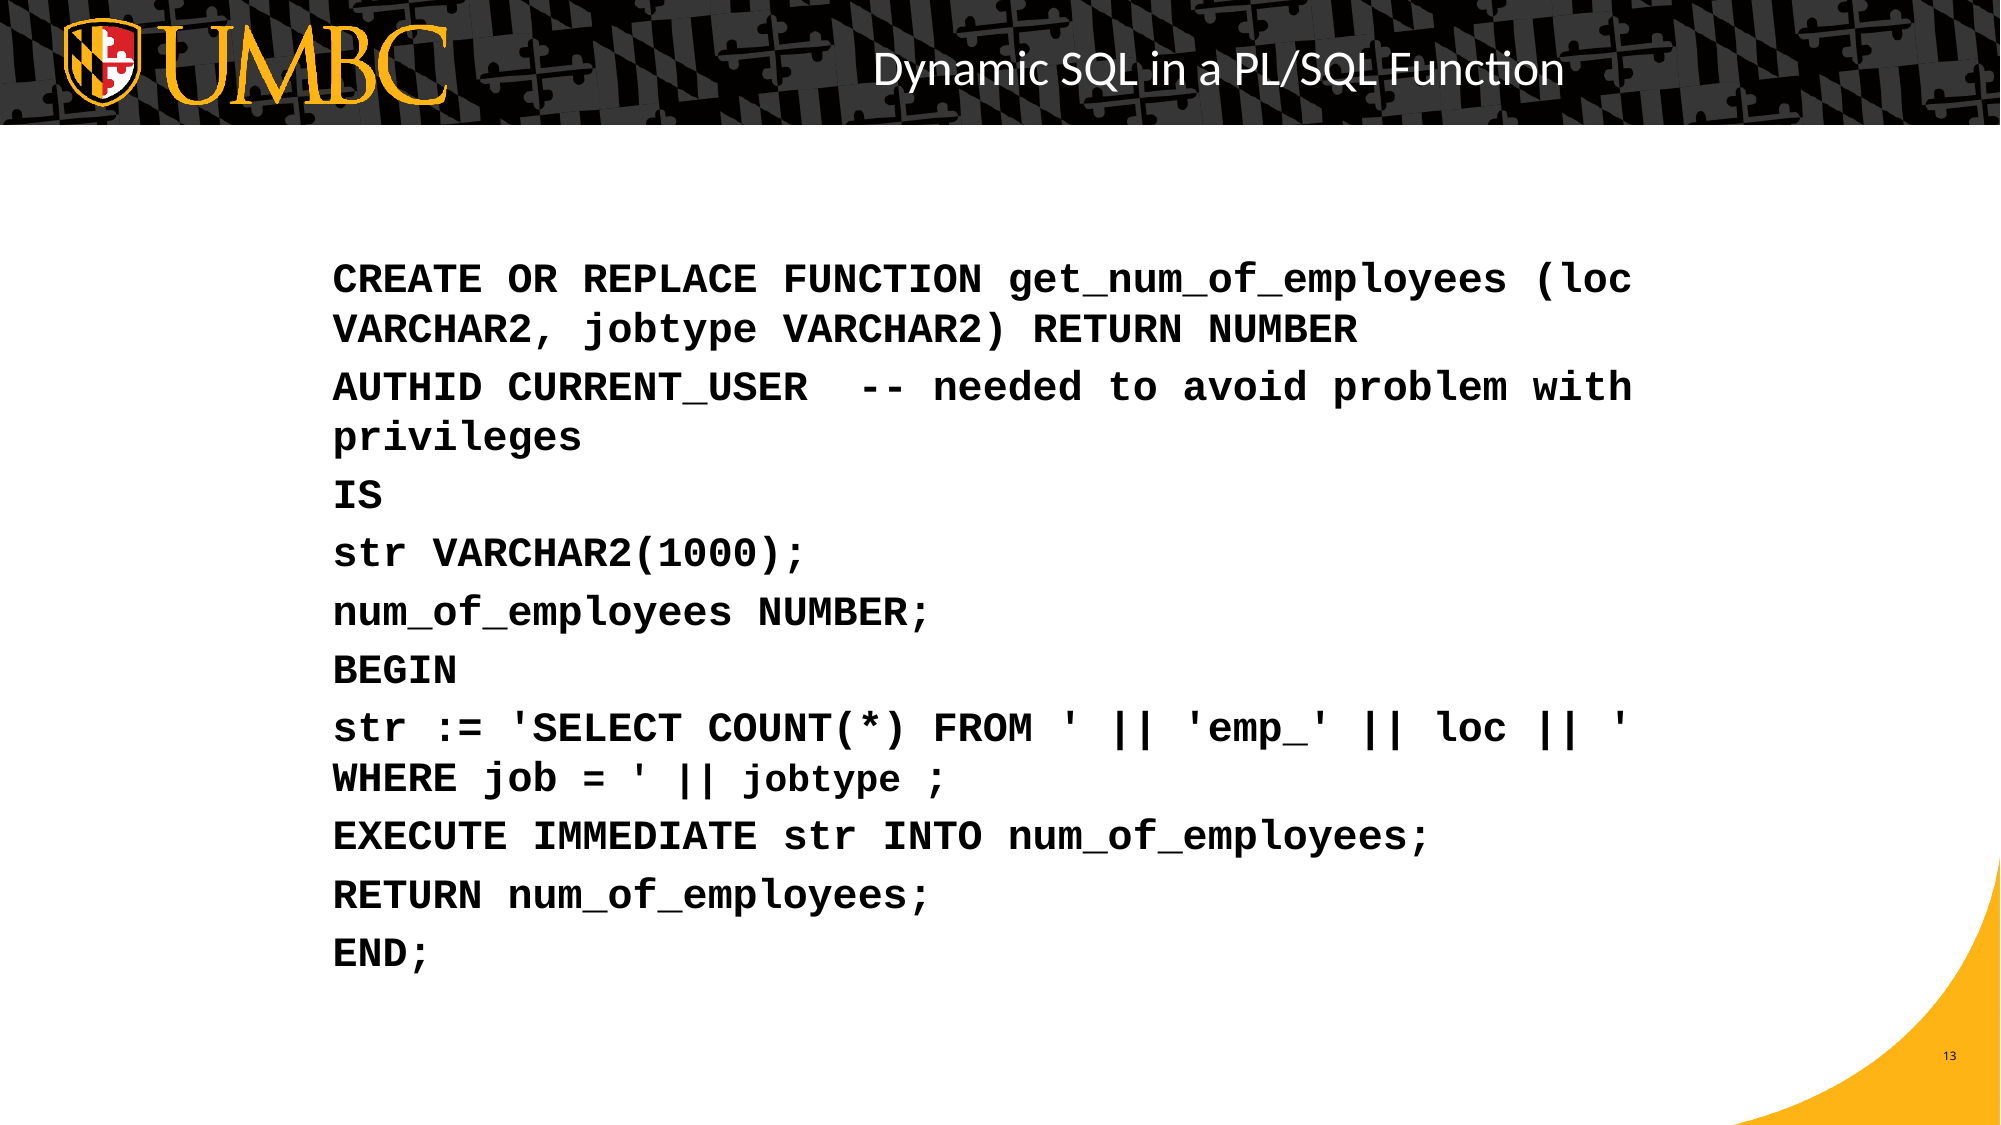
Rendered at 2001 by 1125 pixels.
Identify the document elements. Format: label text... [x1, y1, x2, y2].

picture [1938, 0, 2000, 125]
picture [1732, 853, 2000, 1125]
list CREATE OR REPLACE FUNCTION get_num_of_employees (loc VARCHAR2, jobtype VARCHAR2) RETURN NUMBER AUTHID CURRENT_USER -- needed to avoid problem with privileges IS str VARCHAR2(1000); num_of_employees NUMBER; BEGIN str := 'SELECT COUNT(*) FROM ' || 'emp_' || loc || ' WHERE job = ' || jobtype ; EXECUTE IMMEDIATE str INTO num_of_employees; RETURN num_of_employees; END; [300, 243, 1675, 986]
title Dynamic SQL in a PL/SQL Function [512, 0, 1938, 136]
picture [0, 0, 512, 125]
